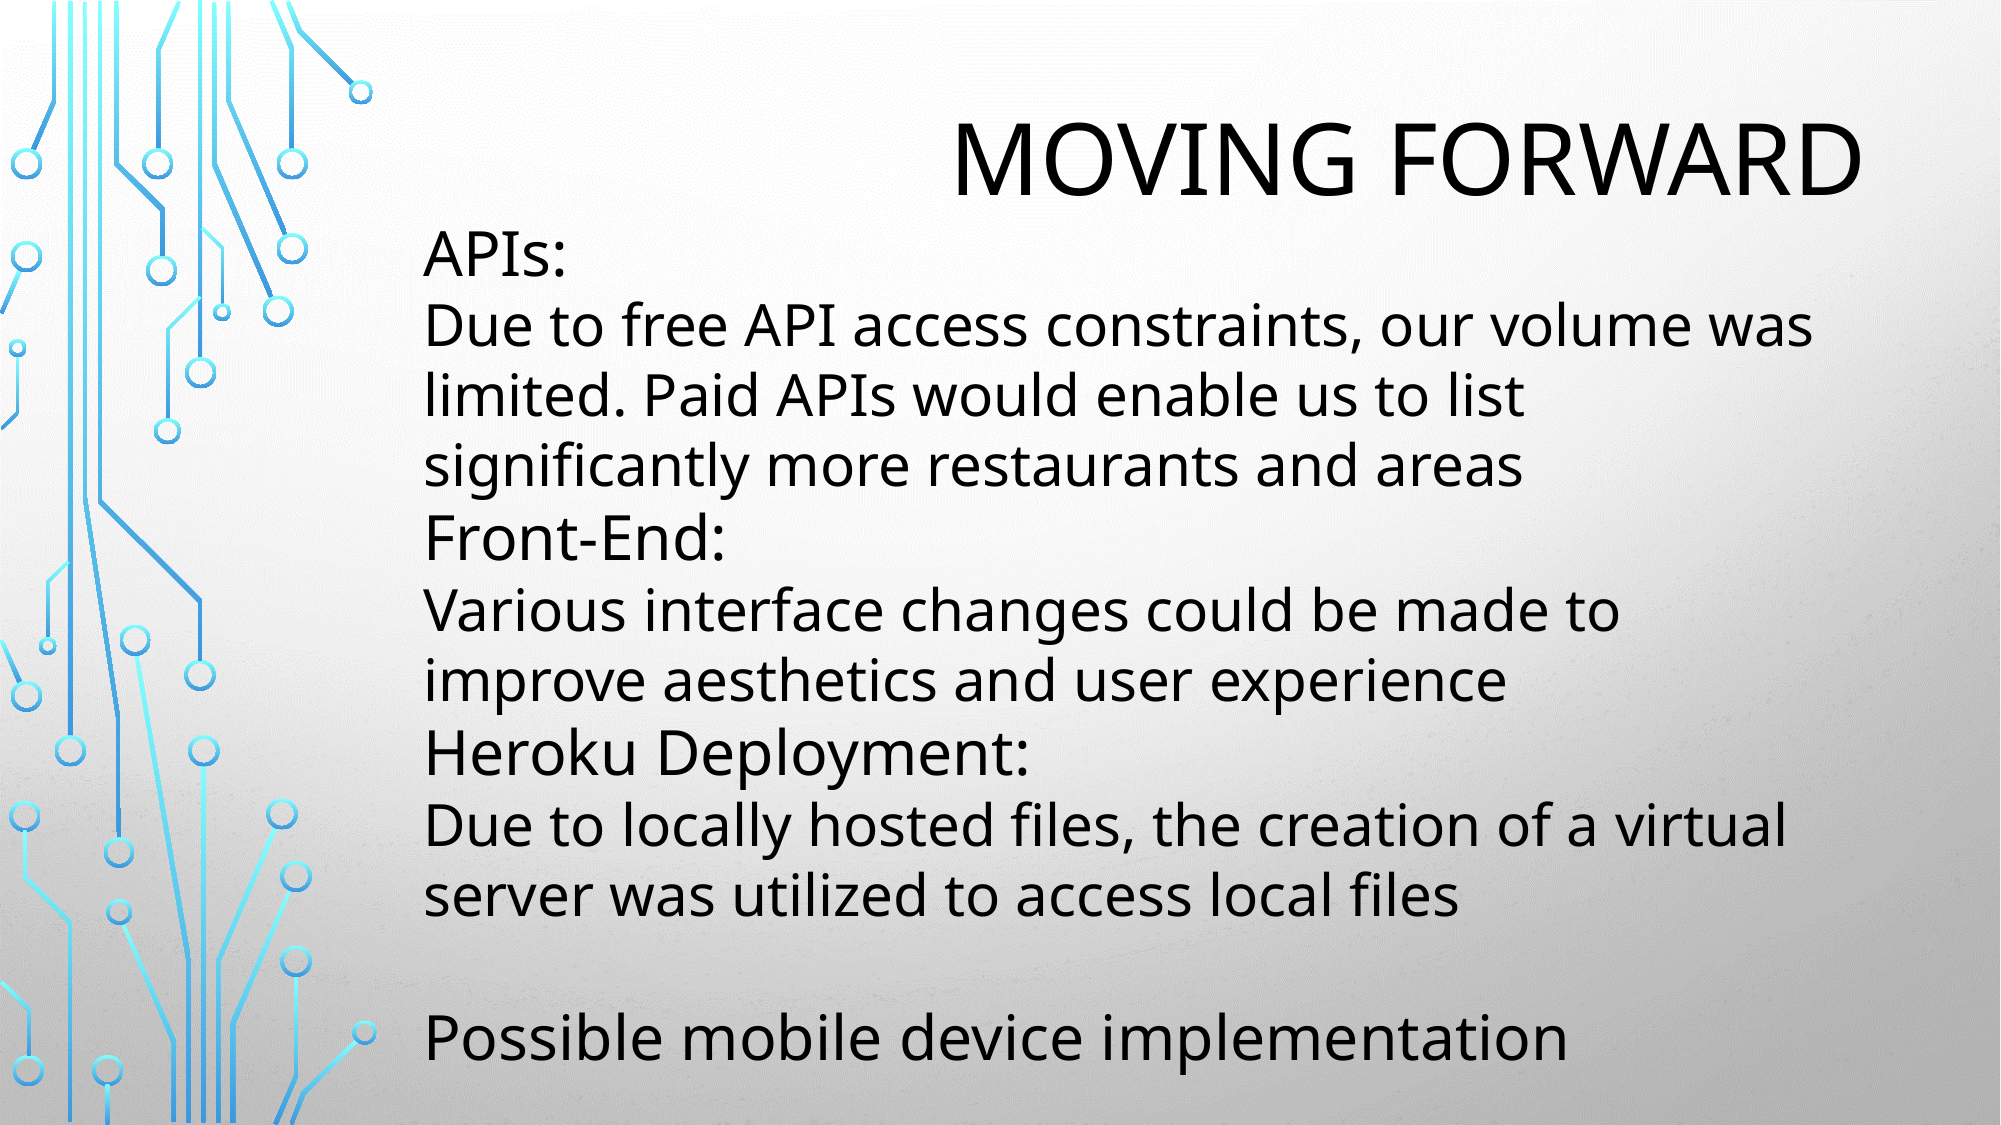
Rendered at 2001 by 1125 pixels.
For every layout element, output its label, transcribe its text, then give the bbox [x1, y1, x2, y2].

text_box APIs: Due to free API access constraints, our volume was limited. Paid APIs would enable us to list significantly more restaurants and areas Front-End: Various interface changes could be made to improve aesthetics and user experience Heroku Deployment: Due to locally hosted files, the creation of a virtual server was utilized to access local files Possible mobile device implementation [408, 206, 1855, 1081]
title Moving forward [934, 0, 2000, 225]
